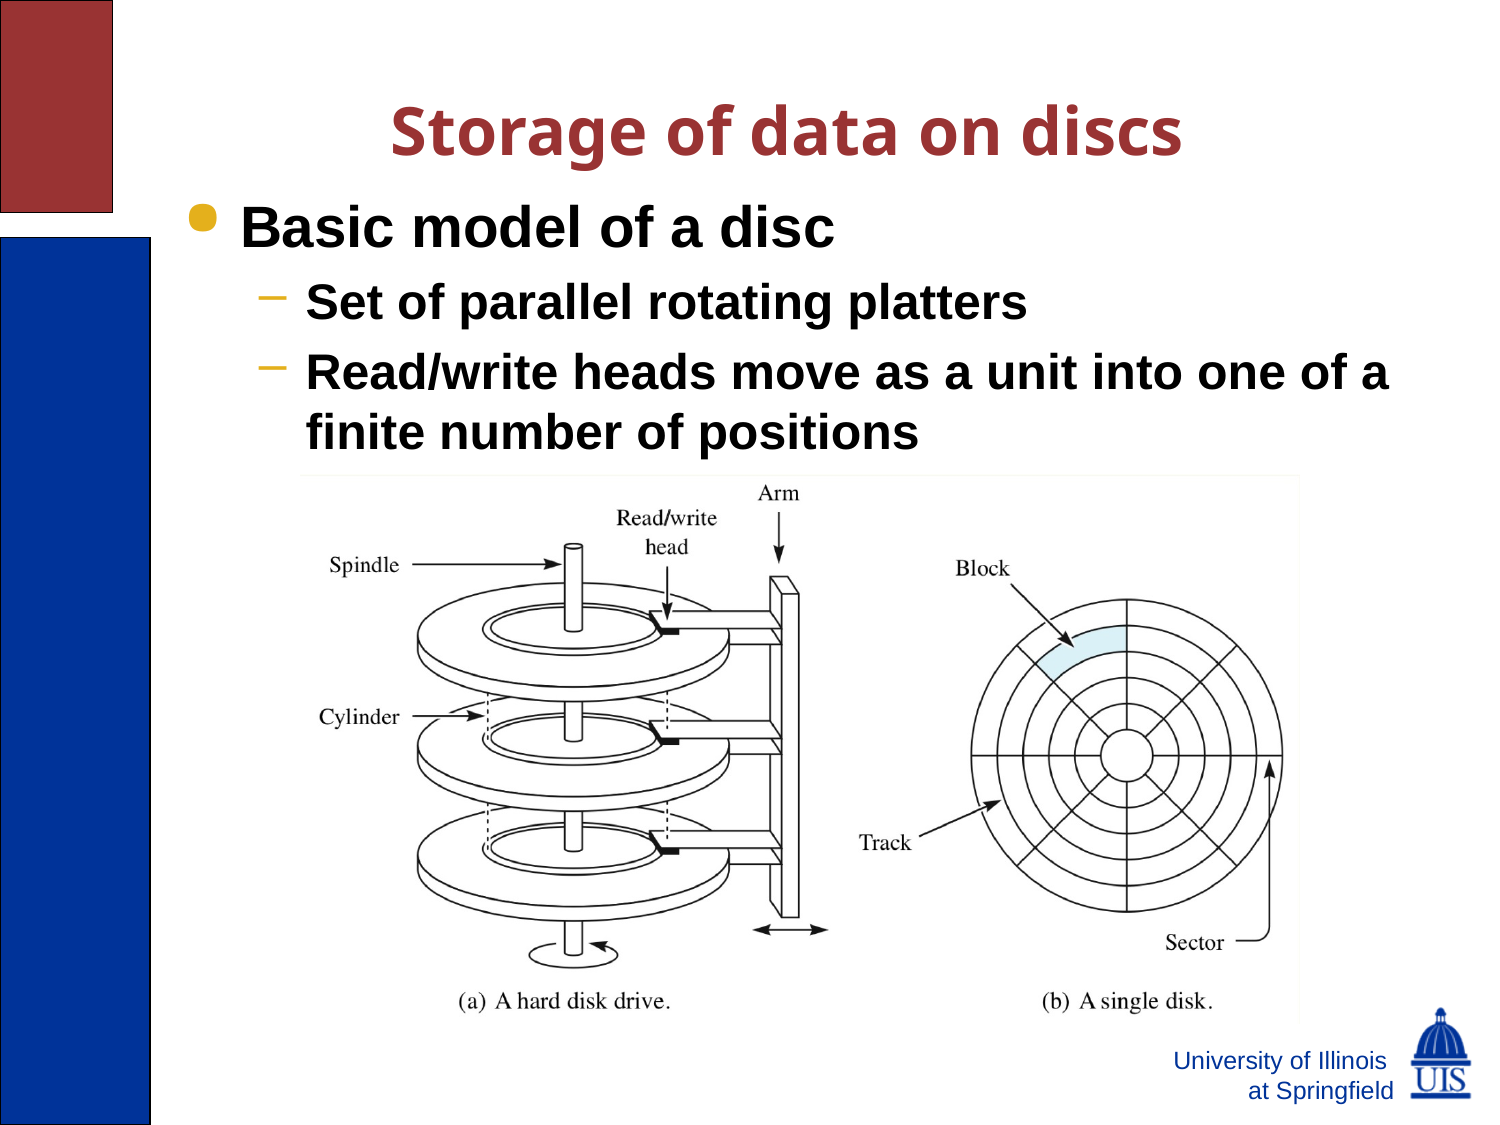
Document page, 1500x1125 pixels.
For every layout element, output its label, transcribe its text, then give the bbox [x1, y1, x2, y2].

picture [299, 474, 1301, 1024]
picture [1409, 1006, 1473, 1102]
title Storage of data on discs [150, 45, 1425, 213]
list Basic model of a disc Set of parallel rotating platters Read/write heads move as a unit into one of a finite number of positions [168, 181, 1432, 475]
